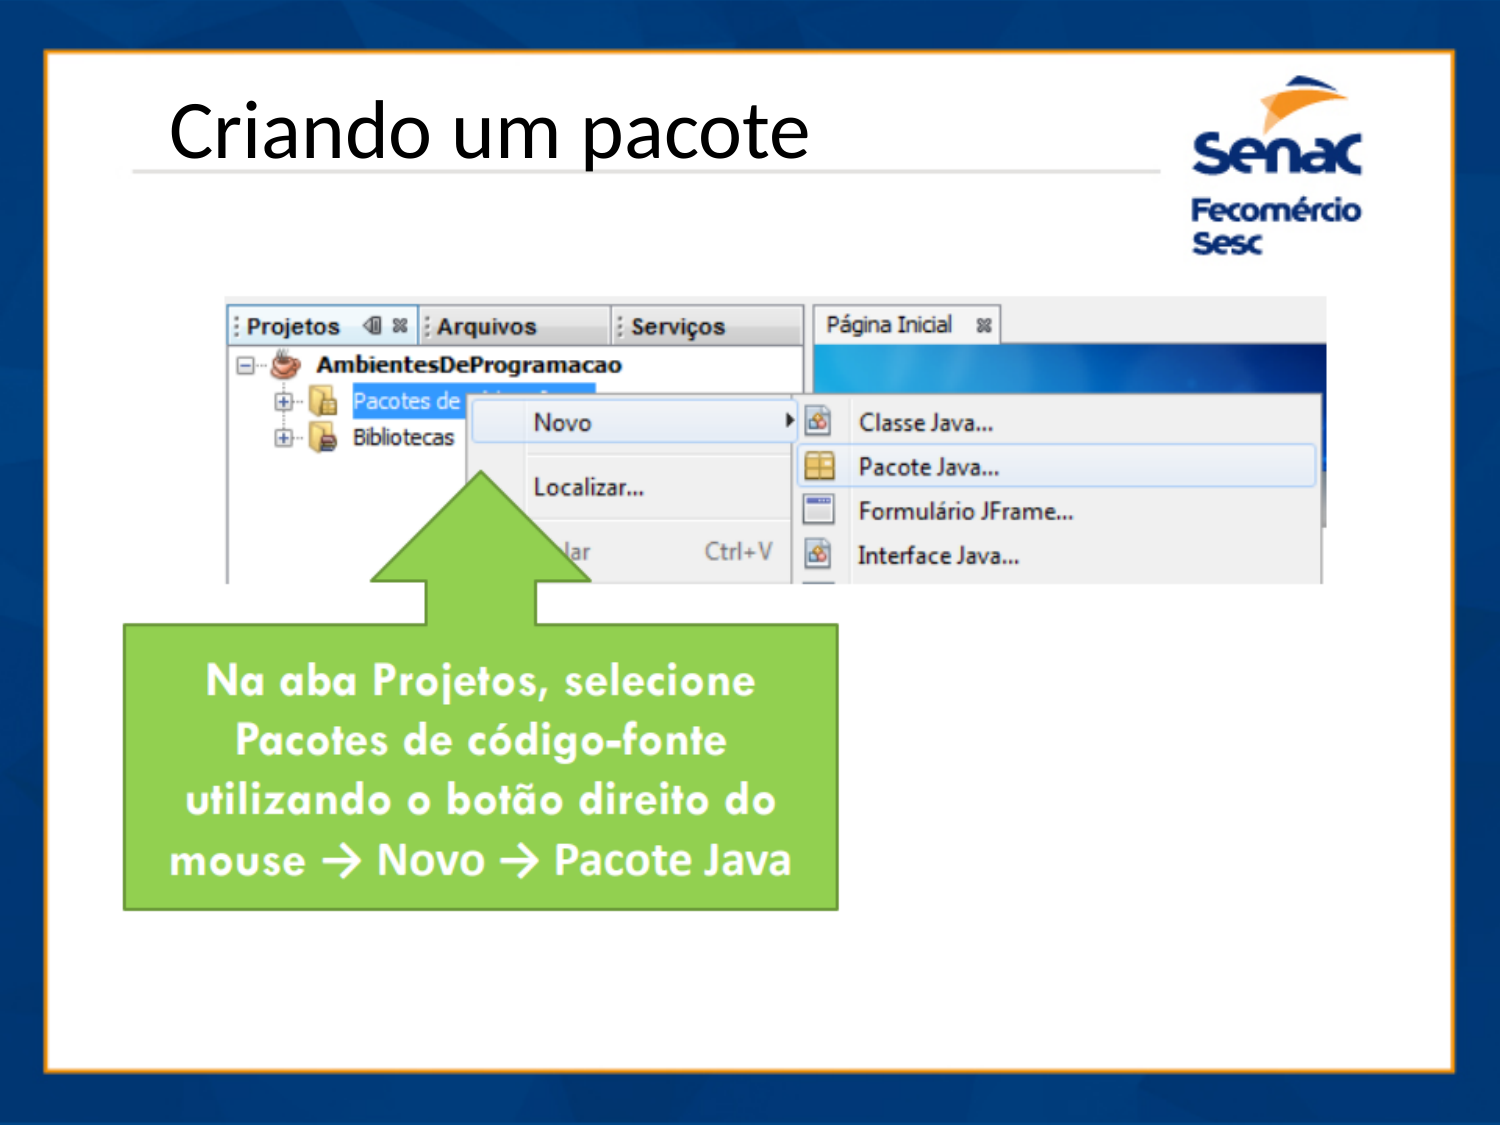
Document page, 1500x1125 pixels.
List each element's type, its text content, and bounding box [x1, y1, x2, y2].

picture [0, 0, 1500, 1125]
text_box Criando um pacote [154, 67, 834, 183]
